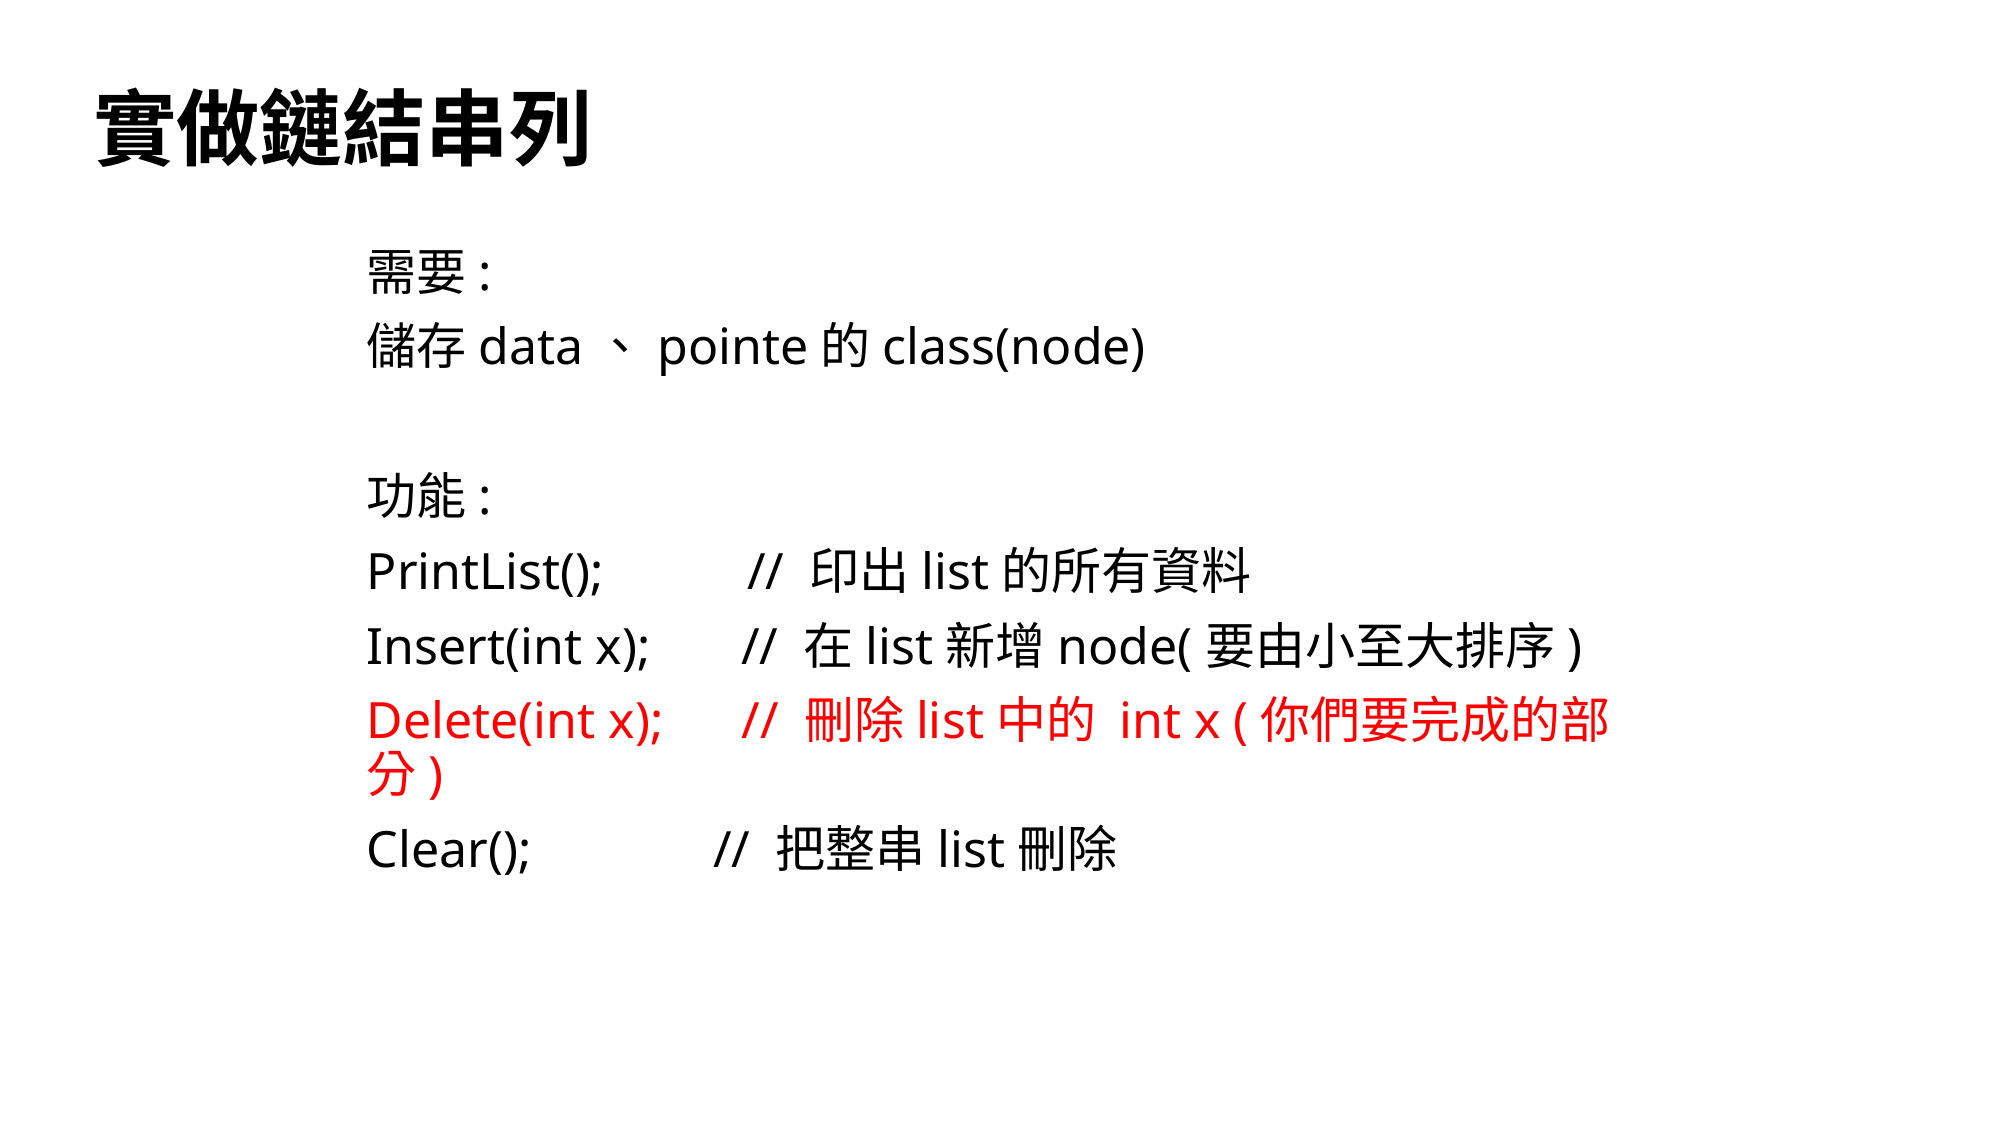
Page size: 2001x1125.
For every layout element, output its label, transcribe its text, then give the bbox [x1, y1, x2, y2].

subtitle 需要: 儲存data、pointe的class(node) 功能: PrintList(); // 印出list的所有資料 Insert(int x); // 在list新增node(要由小至大排序) Delete(int x); // 刪除list中的 int x (你們要完成的部分) Clear(); // 把整串list刪除 [351, 239, 1674, 927]
title 實做鏈結串列 [0, 25, 834, 186]
